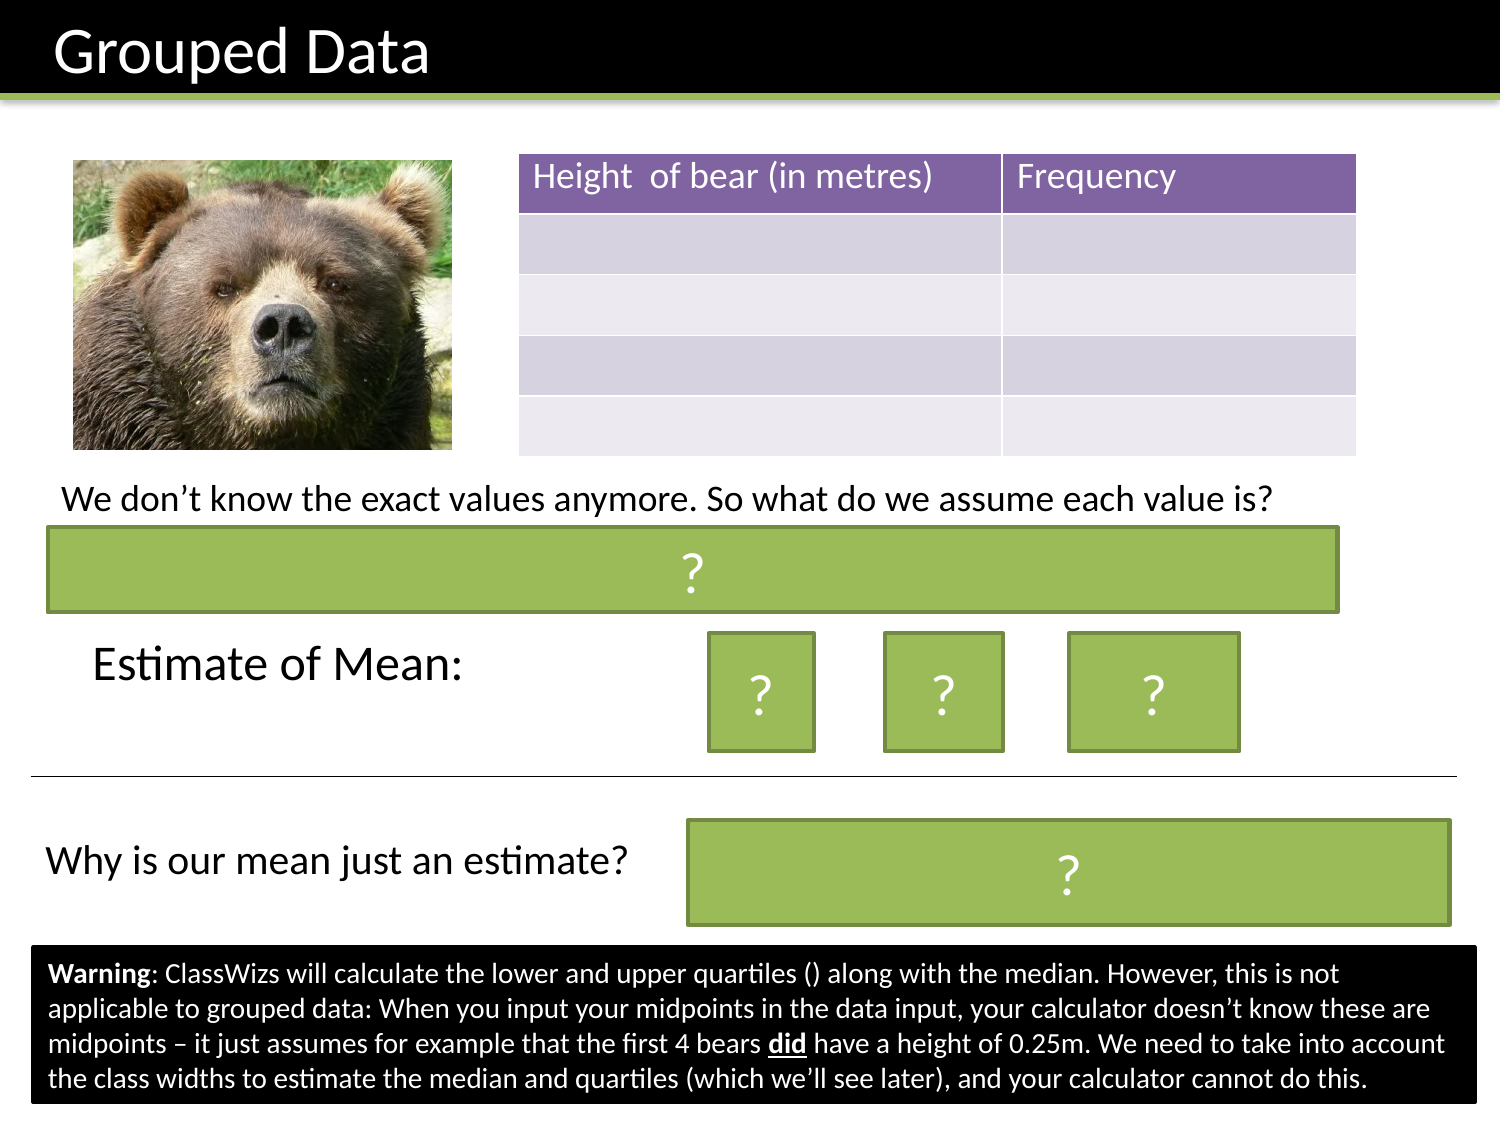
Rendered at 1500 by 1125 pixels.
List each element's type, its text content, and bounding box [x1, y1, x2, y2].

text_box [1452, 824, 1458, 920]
text_box ? [1067, 631, 1241, 753]
text_box ? [686, 818, 1452, 927]
text_box Why is our mean just an estimate? [30, 825, 686, 891]
text_box ? [707, 631, 816, 753]
text_box ? [883, 631, 1005, 753]
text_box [0, 0, 1500, 99]
picture [73, 160, 452, 450]
text_box ? [46, 525, 1340, 614]
